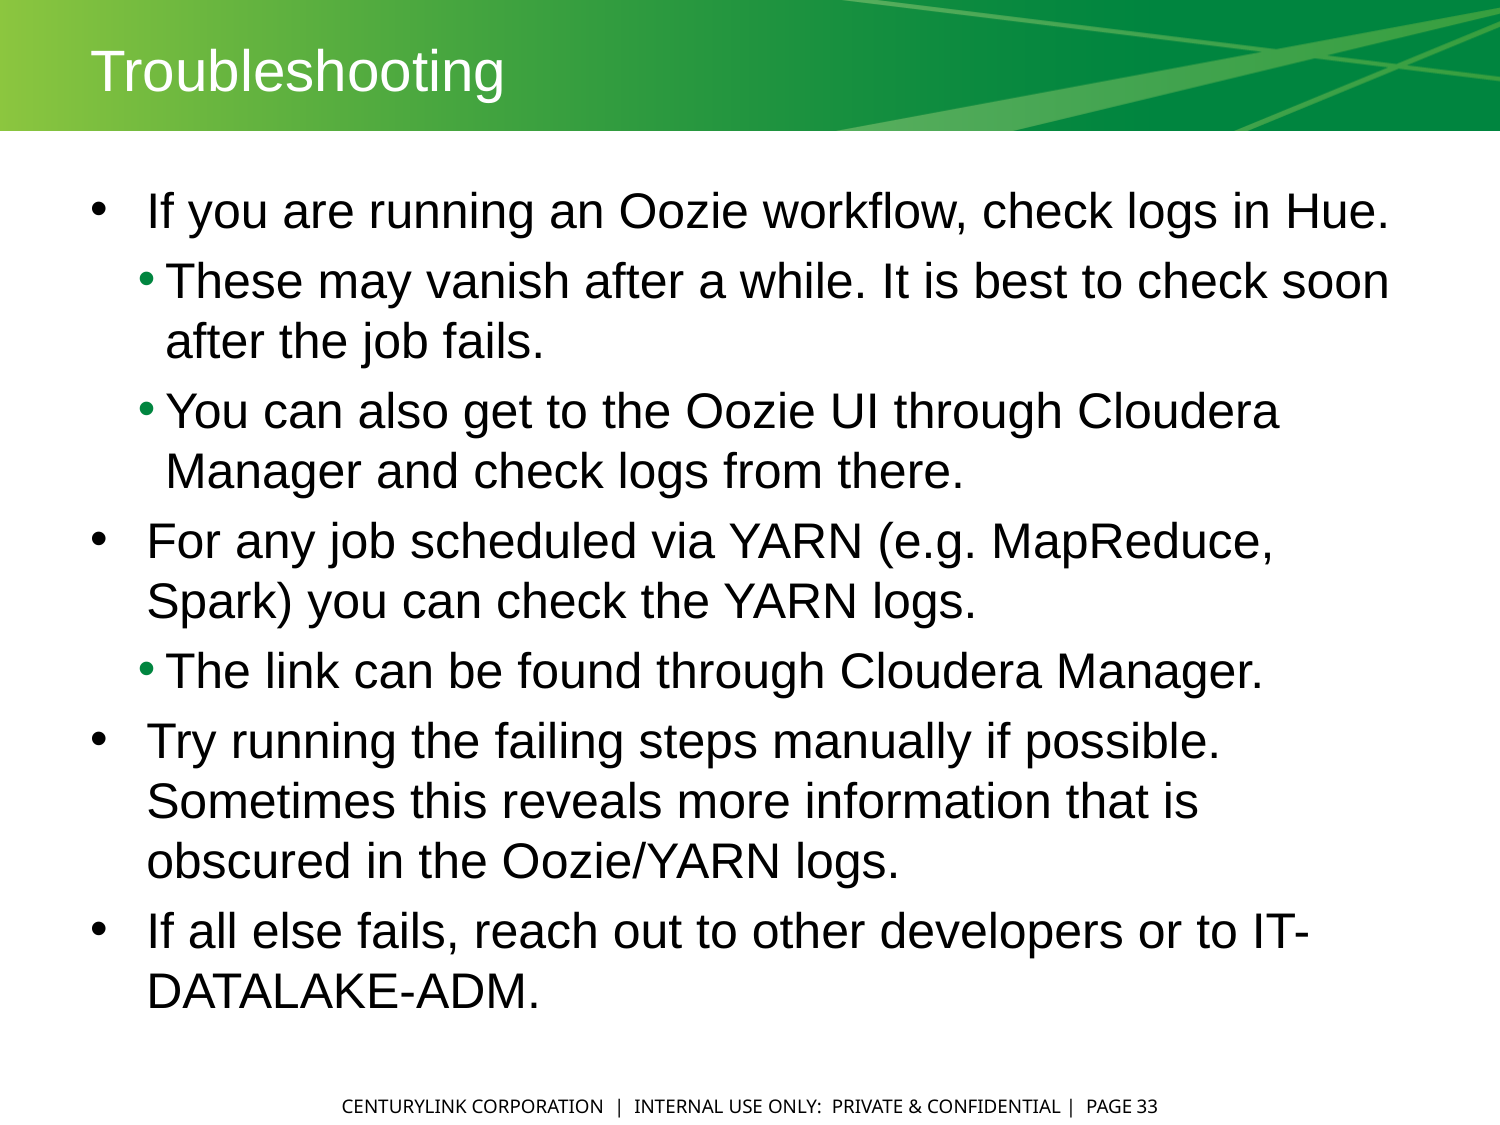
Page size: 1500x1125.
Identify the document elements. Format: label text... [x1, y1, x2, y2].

list If you are running an Oozie workflow, check logs in Hue. These may vanish after a while. It is best to check soon after the job fails. You can also get to the Oozie UI through Cloudera Manager and check logs from there. For any job scheduled via YARN (e.g. MapReduce, Spark) you can check the YARN logs. The link can be found through Cloudera Manager. Try running the failing steps manually if possible. Sometimes this reveals more information that is obscured in the Oozie/YARN logs. If all else fails, reach out to other developers or to IT-DATALAKE-ADM. [74, 170, 1413, 888]
picture [0, 0, 1500, 131]
title Troubleshooting [74, 25, 1451, 126]
